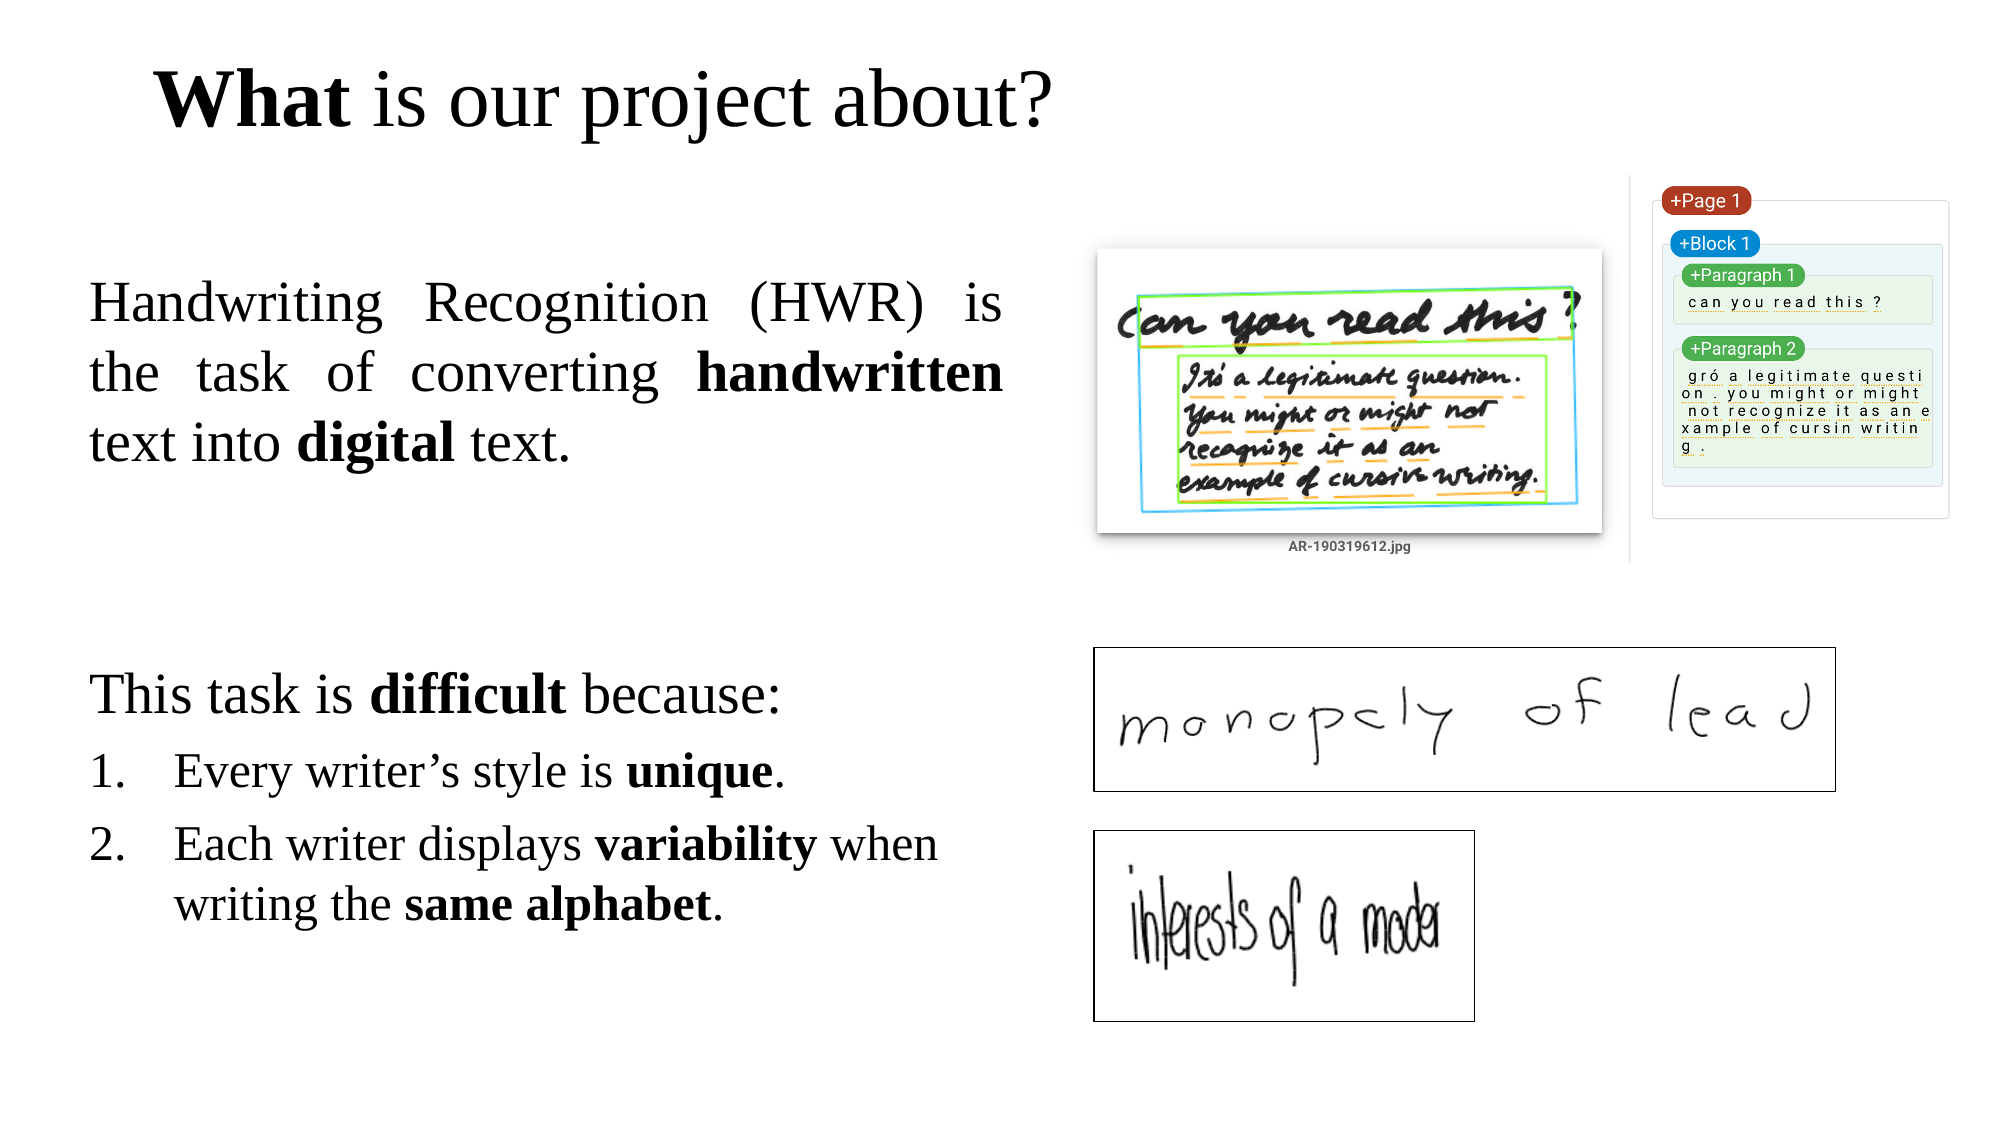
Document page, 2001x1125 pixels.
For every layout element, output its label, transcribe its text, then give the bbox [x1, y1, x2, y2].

picture [1094, 648, 1836, 791]
picture [1094, 830, 1475, 1022]
text_box This task is difficult because: Every writer’s style is unique. Each writer displays variability when writing the same alphabet. [74, 648, 1019, 1021]
text_box Handwriting Recognition (HWR) is the task of converting handwritten text into digital text. [74, 255, 1019, 480]
title What is our project about? [137, 36, 1863, 163]
picture [1060, 175, 1965, 563]
